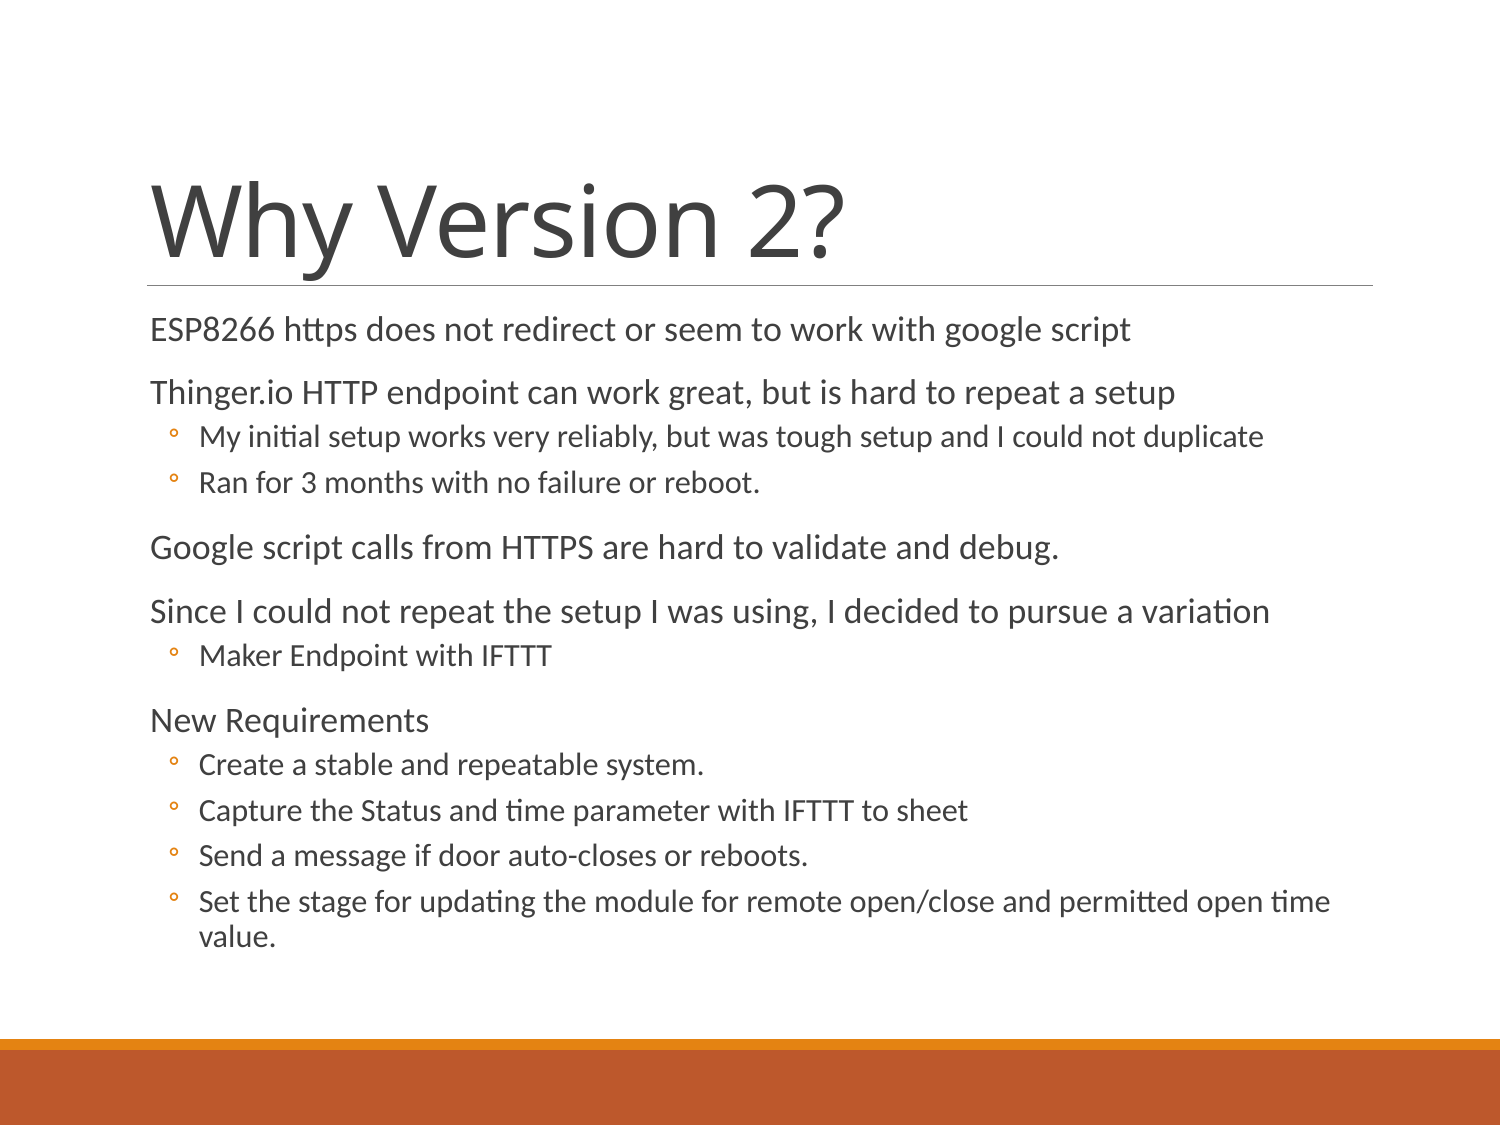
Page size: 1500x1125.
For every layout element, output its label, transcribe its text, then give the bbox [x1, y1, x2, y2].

list ESP8266 https does not redirect or seem to work with google script Thinger.io HTTP endpoint can work great, but is hard to repeat a setup My initial setup works very reliably, but was tough setup and I could not duplicate Ran for 3 months with no failure or reboot. Google script calls from HTTPS are hard to validate and debug. Since I could not repeat the setup I was using, I decided to pursue a variation Maker Endpoint with IFTTT New Requirements Create a stable and repeatable system. Capture the Status and time parameter with IFTTT to sheet Send a message if door auto-closes or reboots. Set the stage for updating the module for remote open/close and permitted open time value. [135, 302, 1373, 963]
title Why Version 2? [135, 47, 1373, 285]
